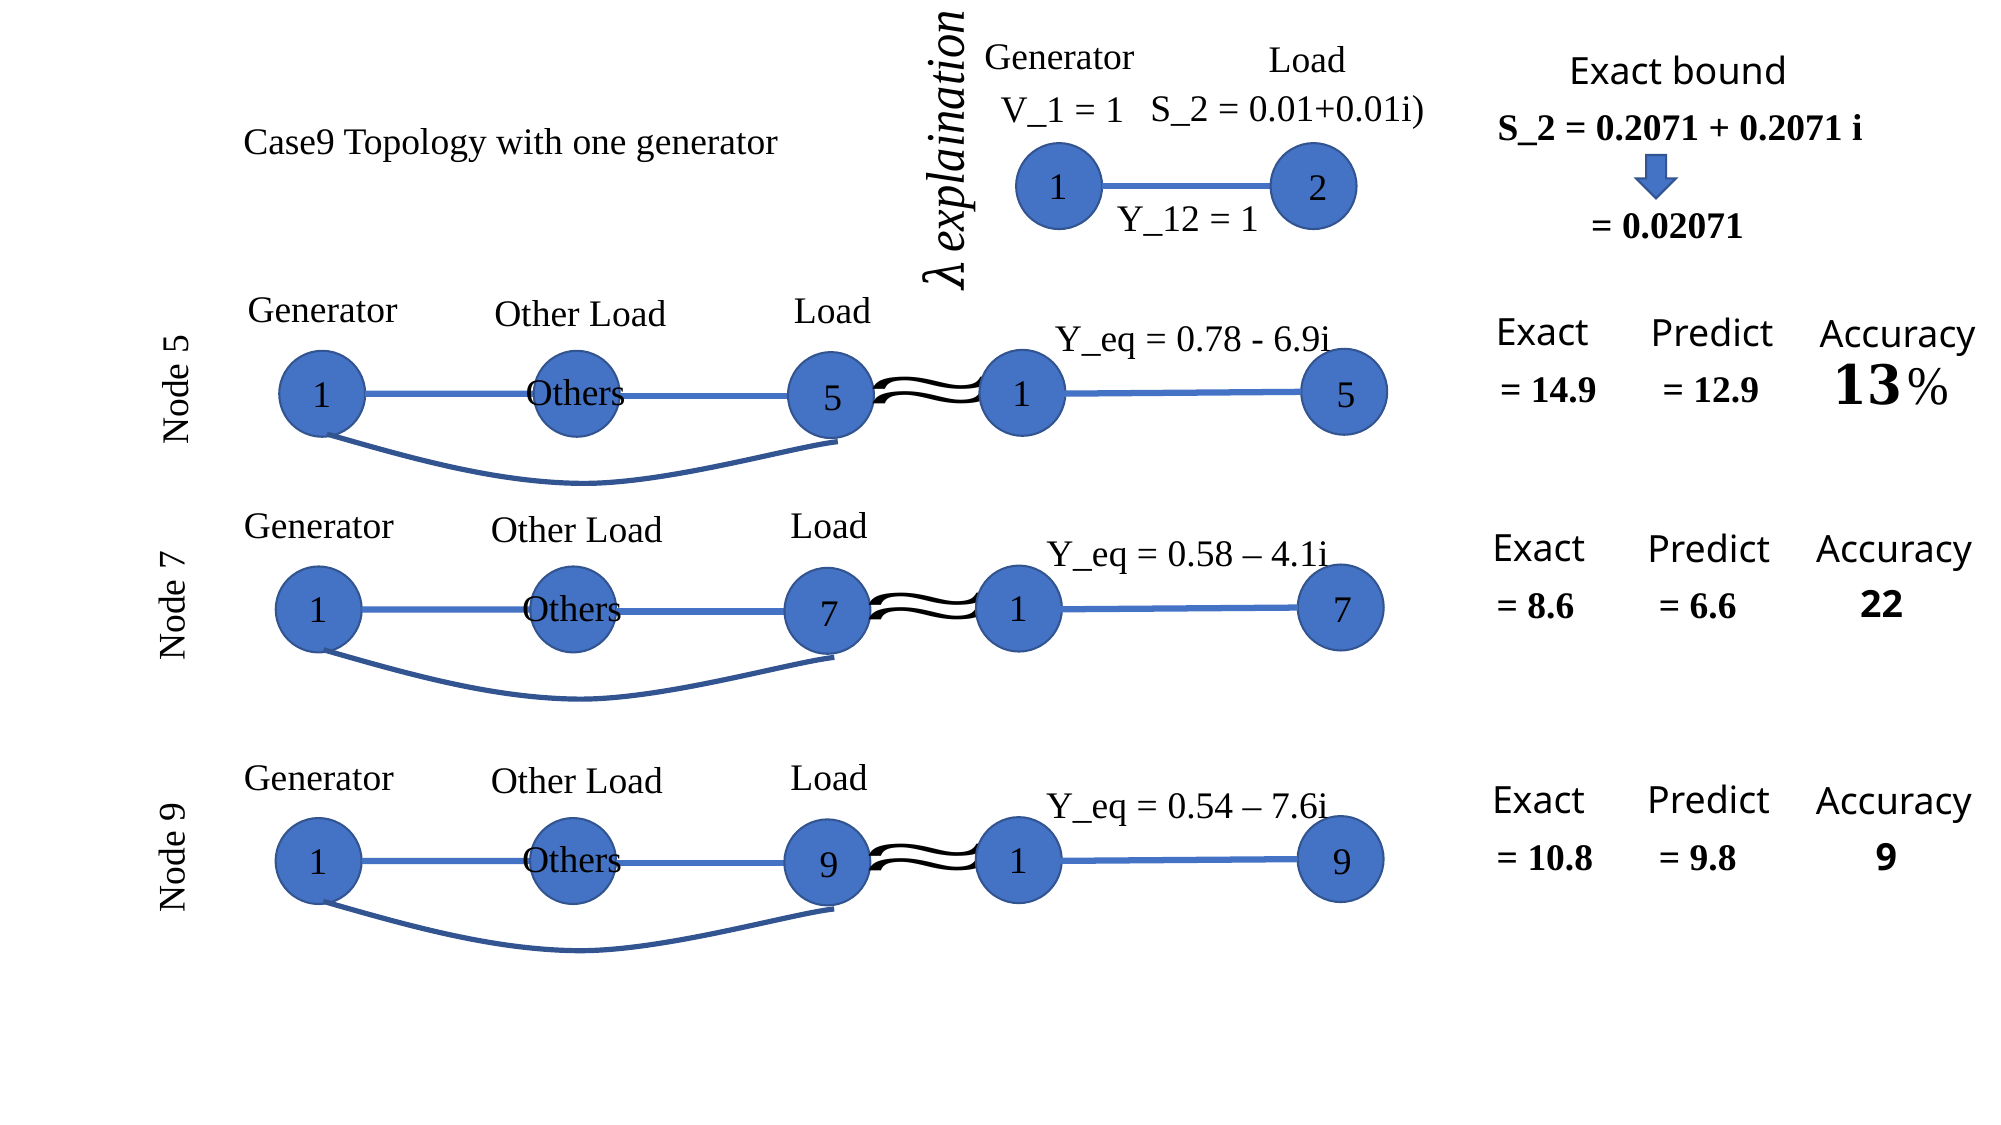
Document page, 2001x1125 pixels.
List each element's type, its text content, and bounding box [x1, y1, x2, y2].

text_box Exact [1480, 300, 1680, 361]
text_box Accuracy [1804, 302, 2000, 362]
text_box [1346, 347, 1377, 362]
text_box [545, 816, 601, 827]
text_box Predict [1635, 301, 1835, 362]
text_box Exact bound [1554, 39, 1811, 100]
text_box Exact [1477, 516, 1677, 577]
text_box Case9 Topology with one generator [228, 109, 907, 169]
text_box 1 [293, 829, 579, 890]
text_box Predict [1632, 768, 1831, 829]
text_box 5 [808, 365, 992, 426]
text_box 1 [1033, 154, 1203, 215]
text_box Accuracy [1801, 517, 2000, 578]
text_box Other Load [476, 497, 761, 557]
text_box Others [510, 360, 796, 421]
text_box Node 9 [139, 641, 200, 927]
text_box [274, 816, 352, 906]
text_box [1296, 834, 1372, 904]
text_box [1633, 153, 1679, 200]
text_box 2 [1293, 155, 1579, 216]
text_box Load [775, 745, 1061, 806]
text_box [326, 433, 838, 485]
text_box [540, 888, 608, 905]
text_box [274, 565, 353, 654]
text_box Others [507, 827, 793, 888]
text_box 7 [1318, 577, 1604, 638]
text_box 1 [997, 361, 1283, 422]
text_box Y_eq = 0.78 - 6.9i [1040, 306, 1346, 366]
text_box Y_eq = 0.58 – 4.1i [1031, 521, 1344, 582]
text_box [791, 566, 860, 655]
text_box [791, 818, 860, 907]
text_box [978, 348, 1056, 437]
text_box [323, 648, 835, 701]
text_box V_1 = 1 [985, 77, 1271, 138]
text_box [1344, 815, 1373, 829]
text_box Generator [969, 24, 1255, 85]
text_box Load [779, 278, 1064, 338]
text_box Other Load [475, 748, 761, 809]
text_box [548, 349, 605, 360]
text_box Generator [229, 493, 514, 554]
text_box [1015, 142, 1093, 231]
text_box 9 [1318, 829, 1603, 890]
text_box 5 [1321, 362, 1607, 422]
text_box [1344, 563, 1373, 577]
text_box 1 [293, 577, 579, 638]
text_box Others [507, 576, 793, 636]
text_box [1300, 366, 1377, 436]
text_box 5 [1053, 422, 1094, 426]
text_box Predict [1632, 517, 1801, 578]
text_box [1269, 142, 1345, 186]
text_box [323, 900, 835, 952]
text_box Exact [1477, 768, 1632, 828]
text_box 1 [994, 828, 1279, 889]
text_box 7 [805, 581, 988, 641]
text_box Generator [229, 745, 514, 805]
text_box Other Load [479, 281, 765, 342]
text_box Load [1253, 27, 1539, 87]
text_box Accuracy [1801, 769, 2000, 830]
text_box [543, 421, 612, 437]
text_box [544, 565, 602, 576]
text_box 9 [1050, 889, 1090, 893]
text_box [795, 351, 864, 440]
text_box Node 5 [143, 174, 203, 460]
text_box Node 7 [139, 390, 200, 641]
text_box [974, 564, 1053, 653]
text_box [278, 349, 356, 438]
text_box [539, 636, 609, 653]
text_box [1296, 582, 1373, 652]
text_box 9 [804, 832, 988, 893]
text_box [974, 816, 1052, 905]
text_box 1 [297, 362, 583, 422]
text_box 1 [994, 577, 1279, 637]
text_box Load [775, 493, 1061, 554]
text_box Y_12 = 1 [1102, 186, 1387, 246]
text_box Y_eq = 0.54 – 7.6i [1031, 773, 1344, 834]
text_box 7 [1050, 637, 1090, 641]
text_box S_2 = 0.2071 + 0.2071 i [1482, 95, 1882, 155]
text_box Generator [232, 277, 518, 338]
